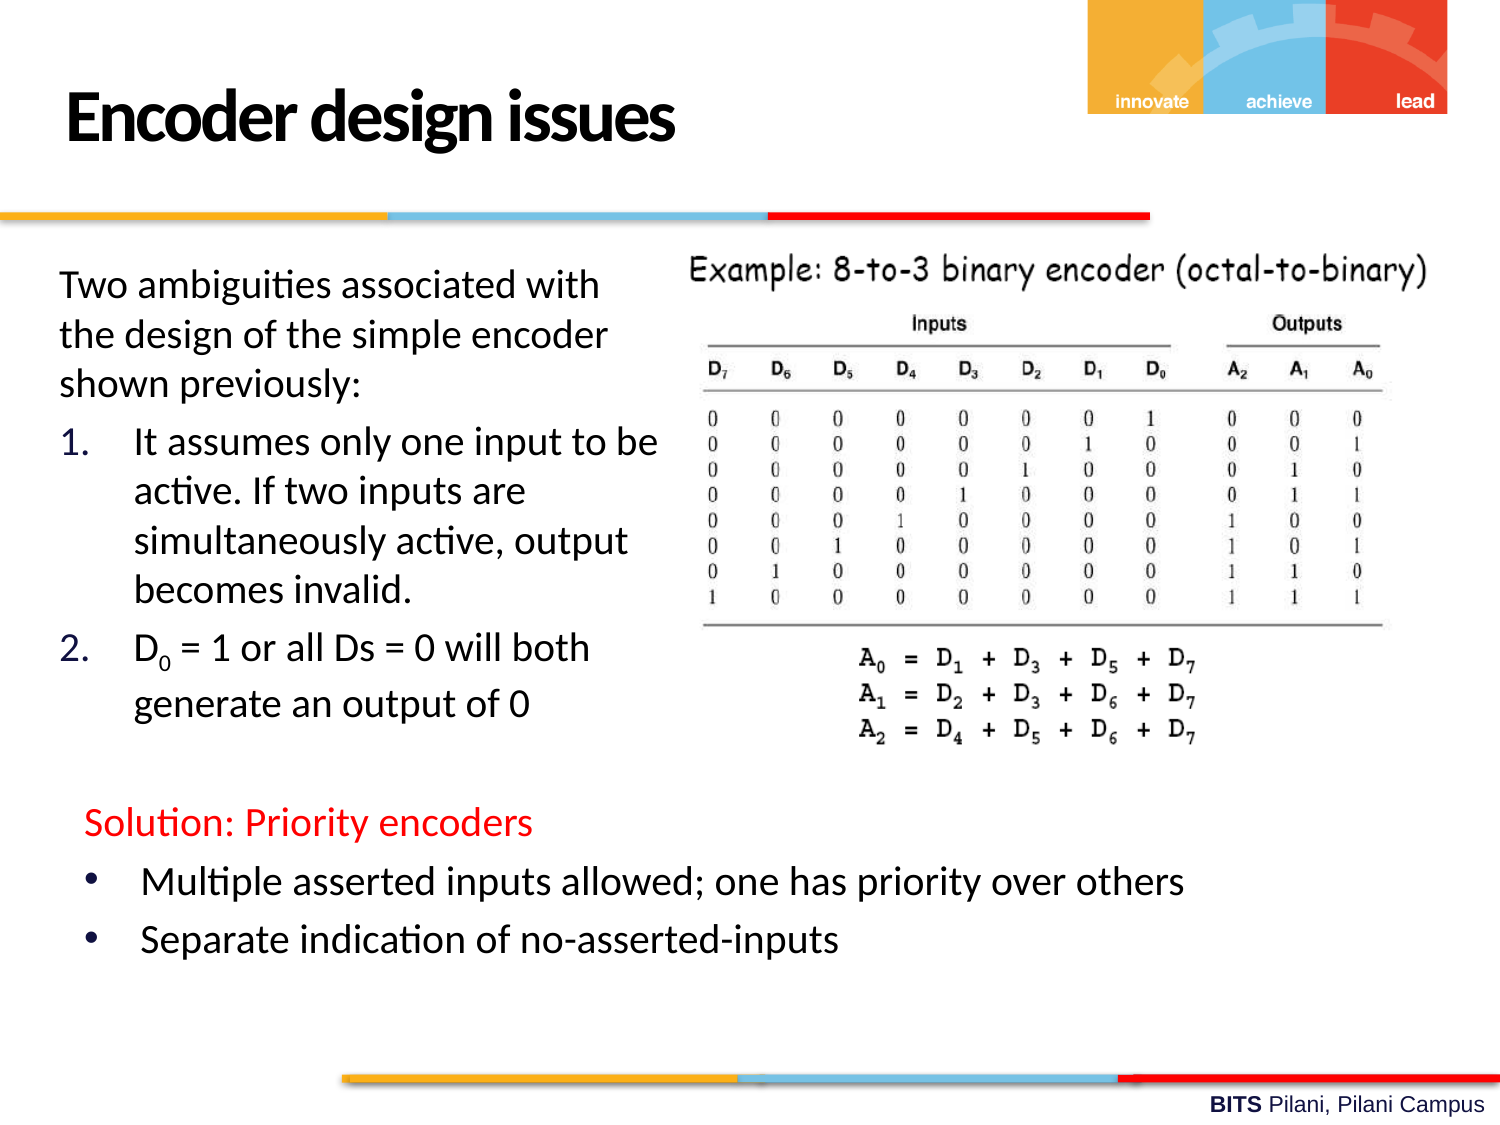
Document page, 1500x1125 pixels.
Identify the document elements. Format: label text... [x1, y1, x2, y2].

list Encoder design issues [50, 24, 1088, 213]
text_box Solution: Priority encoders Multiple asserted inputs allowed; one has priority over others Separate indication of no-asserted-inputs [69, 787, 1432, 1063]
picture [687, 249, 1432, 761]
picture [1087, 0, 1448, 114]
list Two ambiguities associated with the design of the simple encoder shown previously: It assumes only one input to be active. If two inputs are simultaneously active, output becomes invalid. D0 = 1 or all Ds = 0 will both generate an output of 0 [44, 249, 675, 738]
